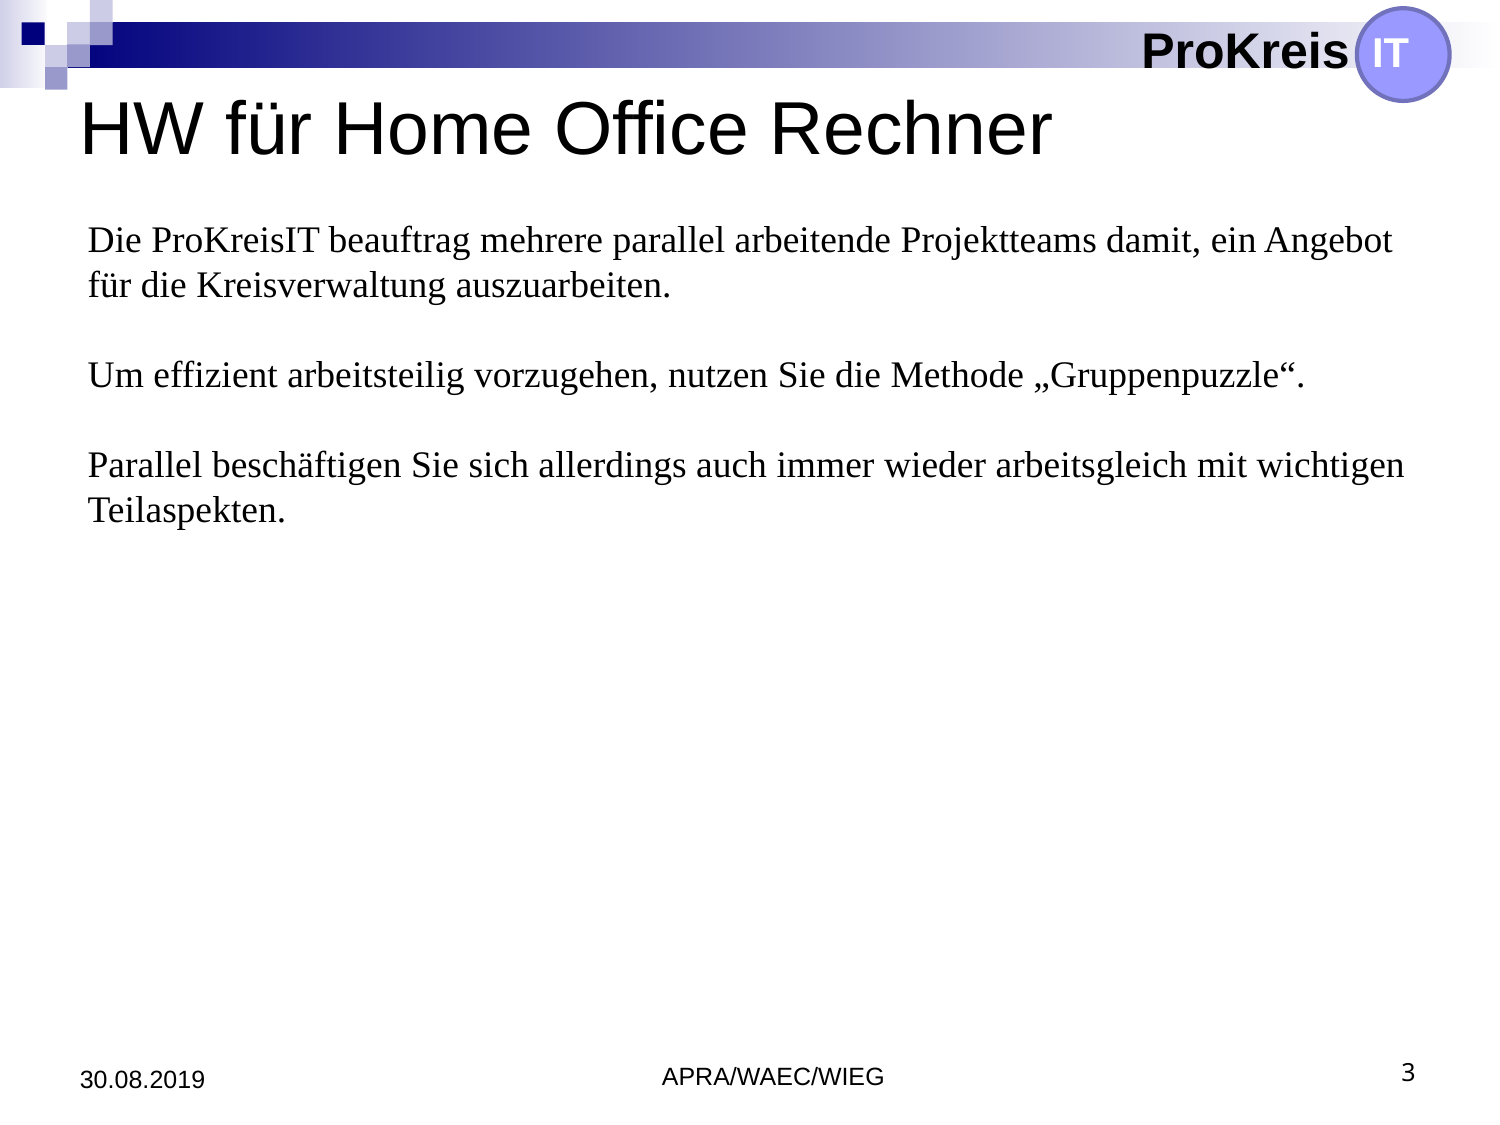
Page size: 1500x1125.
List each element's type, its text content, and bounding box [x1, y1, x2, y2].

text_box Die ProKreisIT beauftrag mehrere parallel arbeitende Projektteams damit, ein Angebot für die Kreisverwaltung auszuarbeiten. Um effizient arbeitsteilig vorzugehen, nutzen Sie die Methode „Gruppenpuzzle“. Parallel beschäftigen Sie sich allerdings auch immer wieder arbeitsgleich mit wichtigen Teilaspekten. [72, 208, 1450, 628]
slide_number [64, 1022, 290, 1102]
footer APRA/WAEC/WIEG [290, 1022, 1257, 1099]
slide_number 3 [1257, 1022, 1431, 1099]
title HW für Home Office Rechner [64, 11, 1259, 238]
